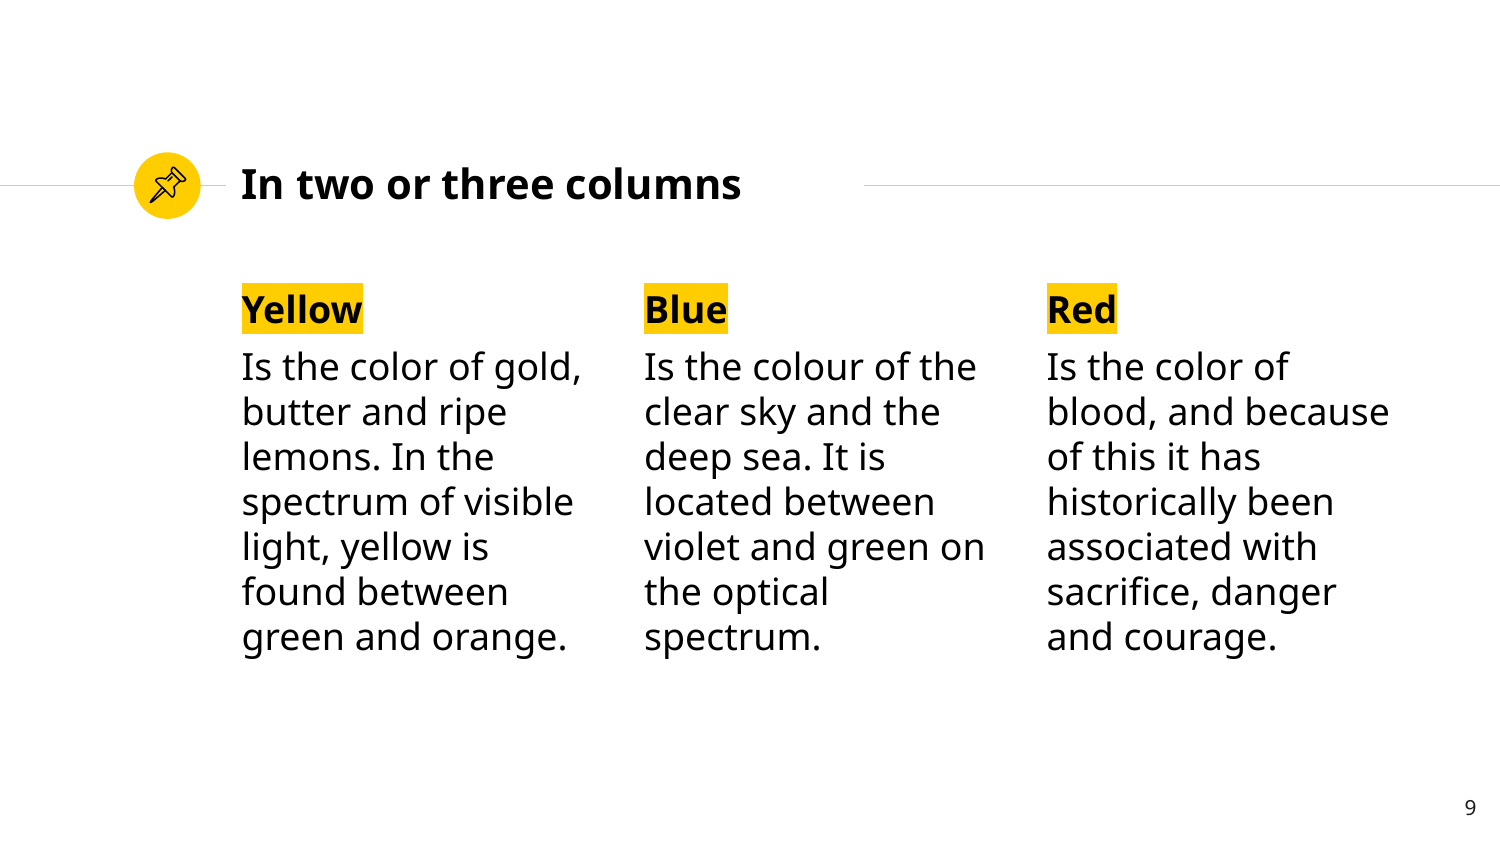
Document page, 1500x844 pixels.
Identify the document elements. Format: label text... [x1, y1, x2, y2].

list Red Is the color of blood, and because of this it has historically been associated with sacrifice, danger and courage. [1031, 270, 1415, 783]
list Yellow Is the color of gold, butter and ripe lemons. In the spectrum of visible light, yellow is found between green and orange. [226, 270, 610, 783]
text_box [150, 166, 186, 203]
list Blue Is the colour of the clear sky and the deep sea. It is located between violet and green on the optical spectrum. [629, 270, 1012, 783]
title In two or three columns [226, 146, 863, 219]
slide_number ‹#› [1401, 779, 1492, 844]
